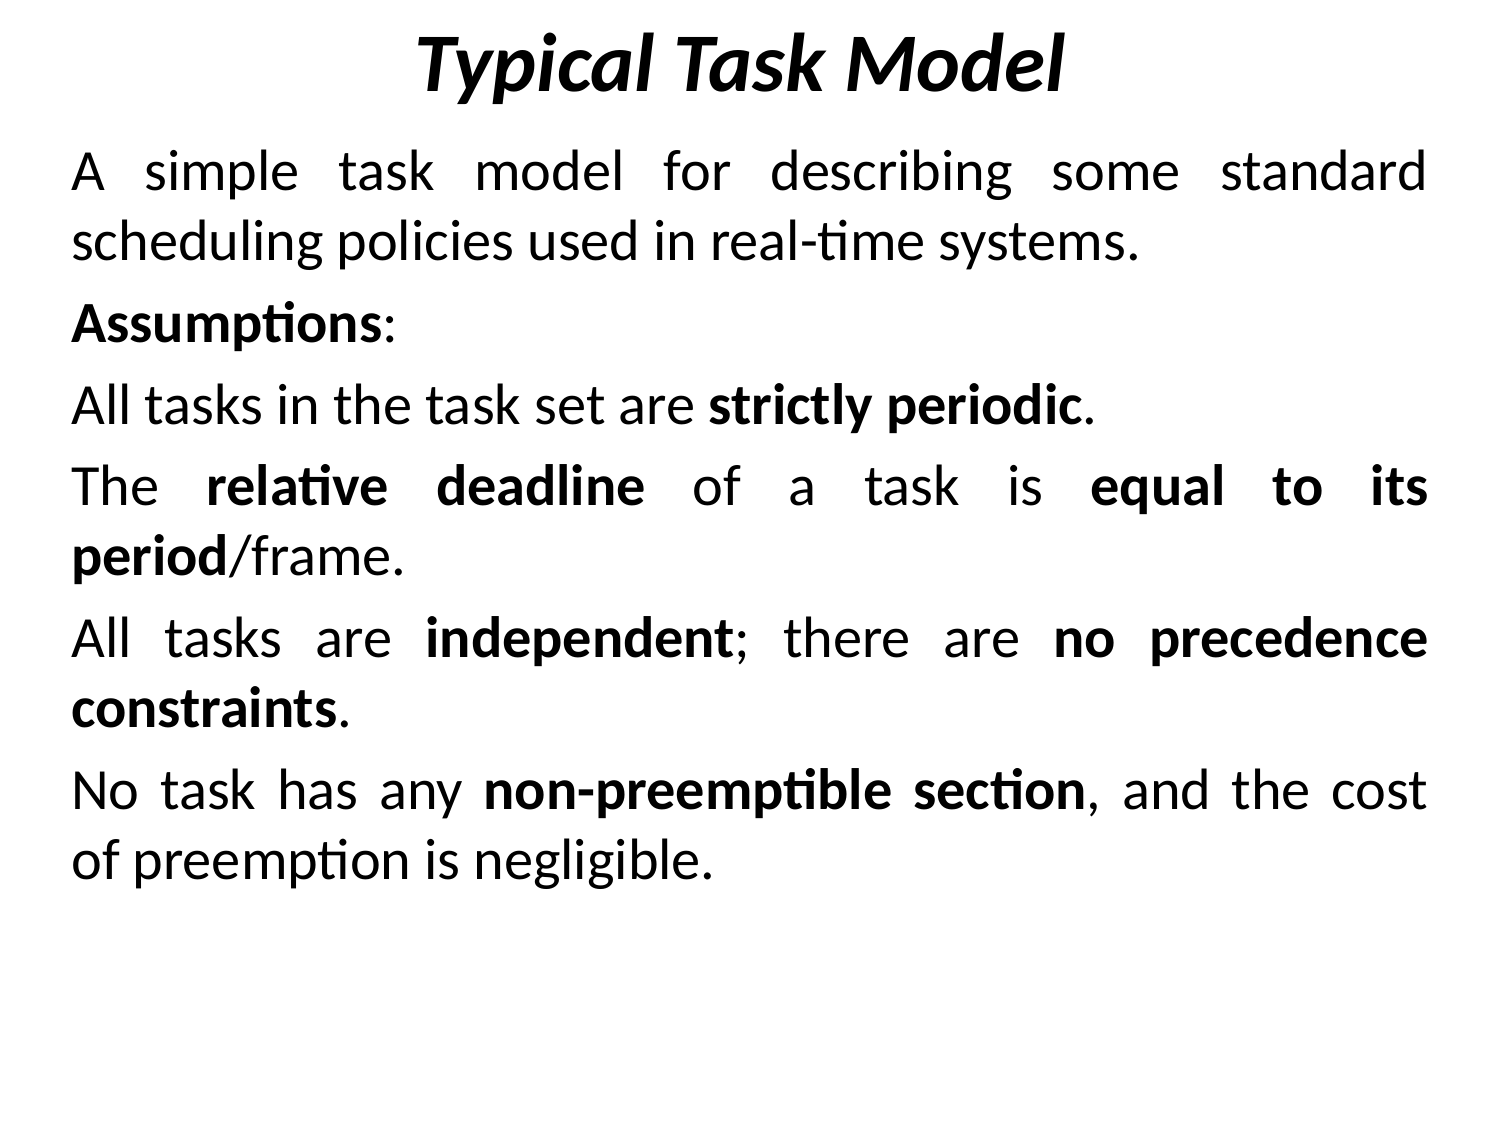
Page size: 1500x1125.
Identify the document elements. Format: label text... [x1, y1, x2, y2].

subtitle A simple task model for describing some standard scheduling policies used in real-time systems. Assumptions: All tasks in the task set are strictly periodic. The relative deadline of a task is equal to its period/frame. All tasks are independent; there are no precedence constraints. No task has any non-preemptible section, and the cost of preemption is negligible. [56, 125, 1444, 1100]
title Typical Task Model [0, 0, 1500, 129]
